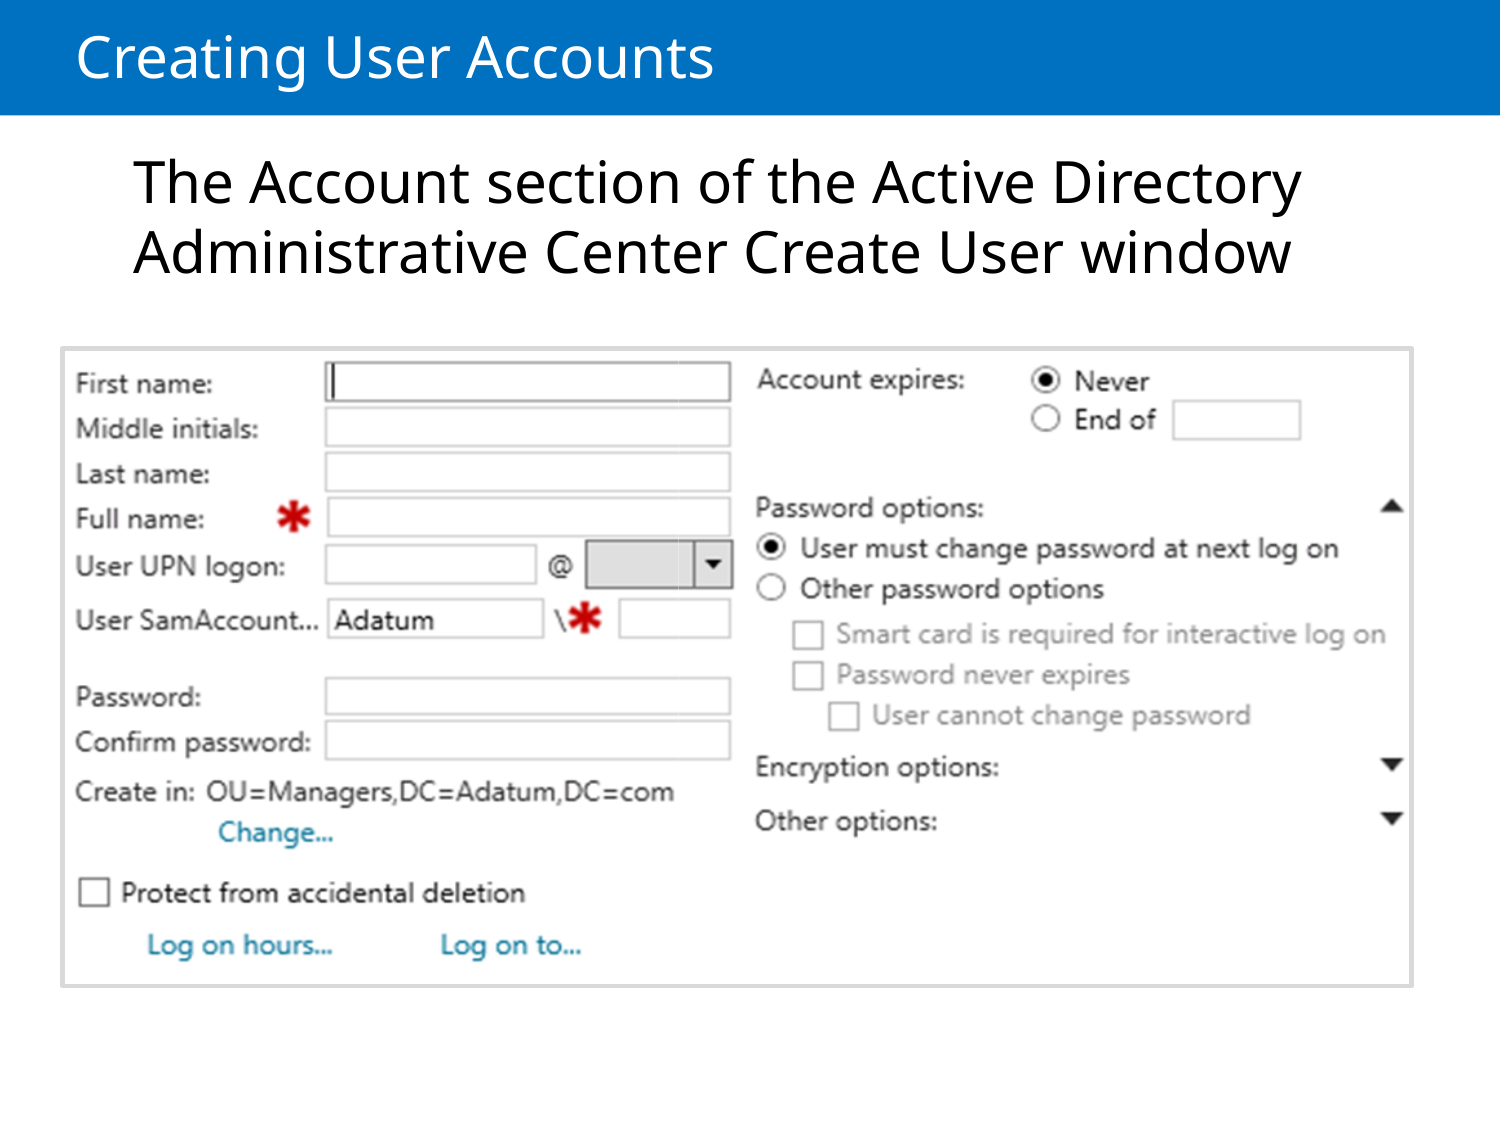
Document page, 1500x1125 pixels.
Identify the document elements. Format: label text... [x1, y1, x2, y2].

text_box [62, 348, 1412, 987]
text_box The Account section of the Active Directory Administrative Center Create User window [118, 138, 1377, 293]
title Creating User Accounts [75, 0, 1351, 122]
